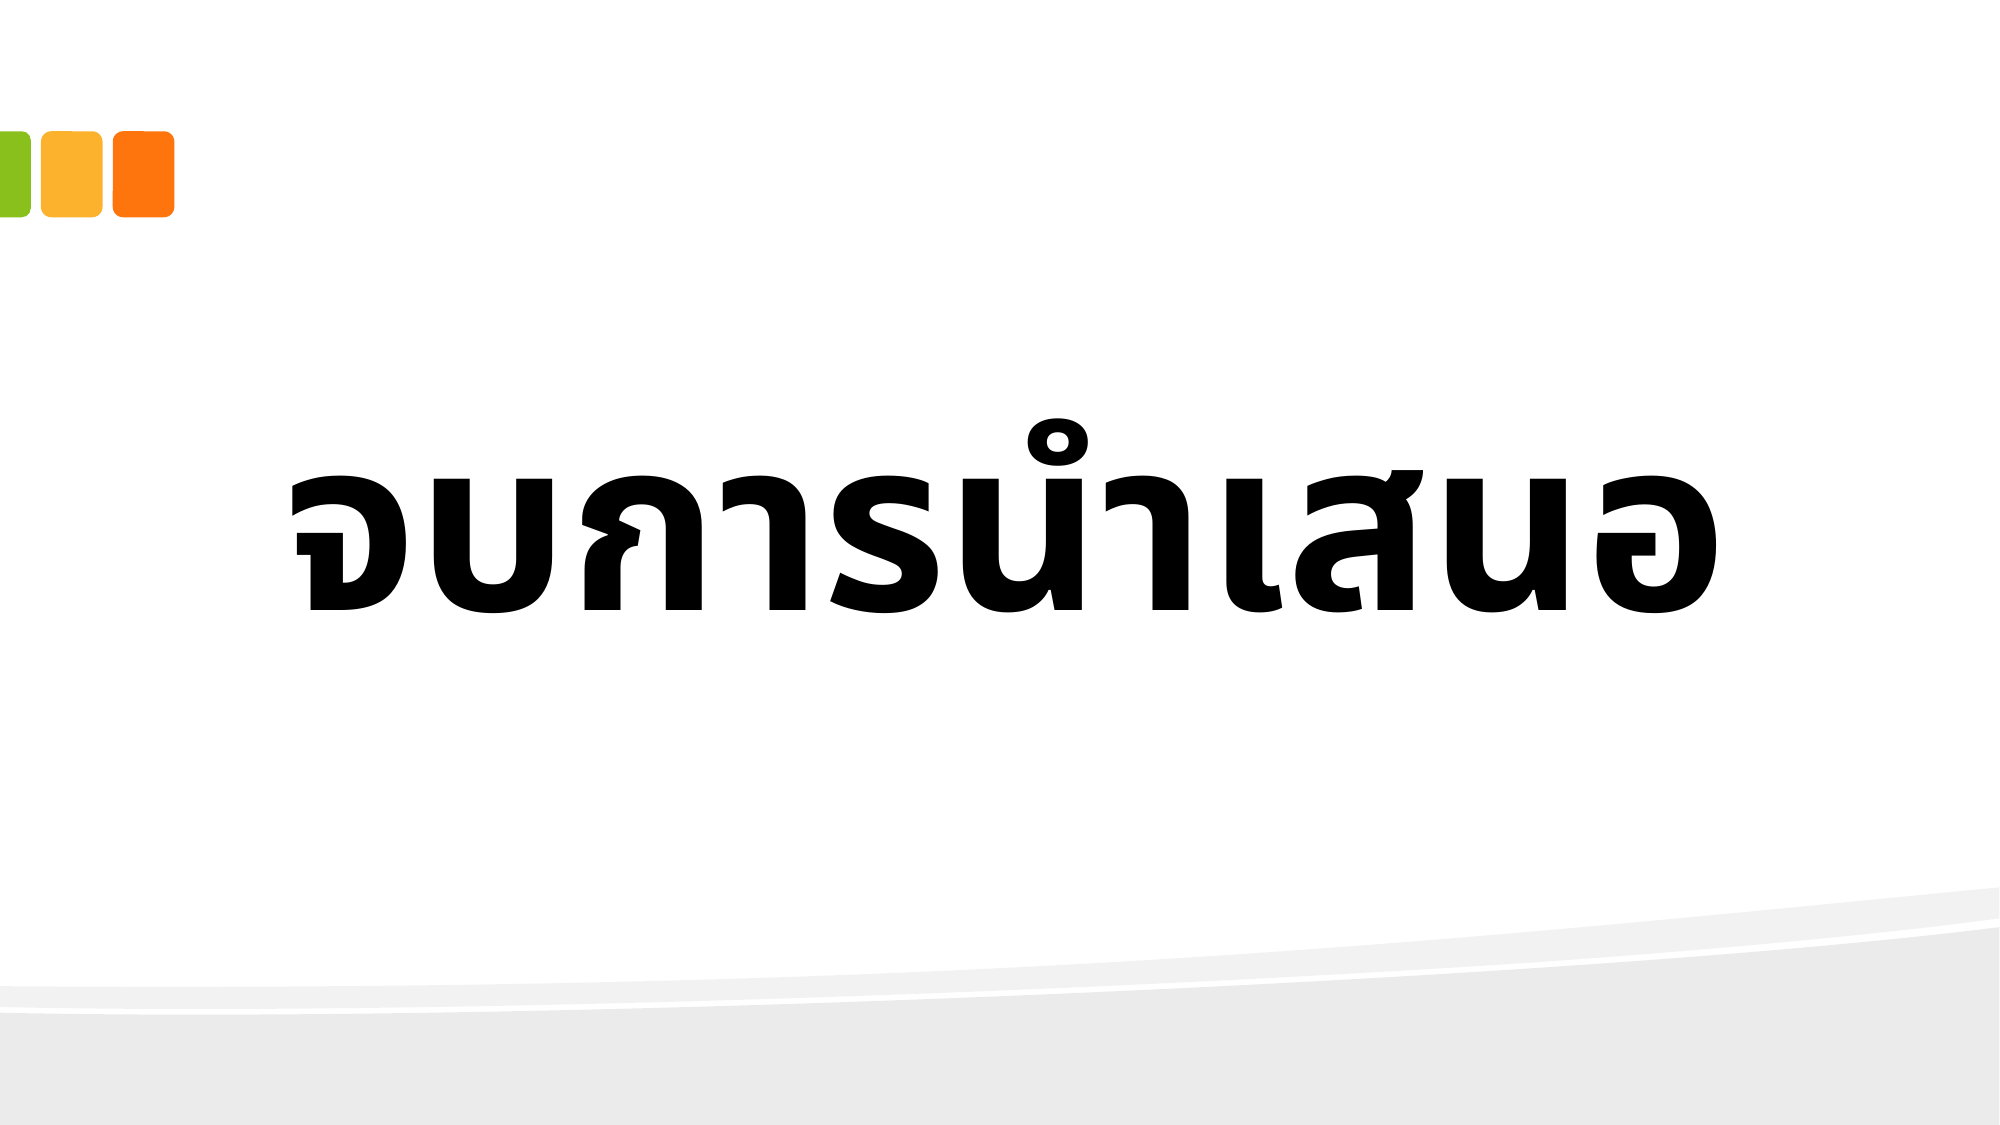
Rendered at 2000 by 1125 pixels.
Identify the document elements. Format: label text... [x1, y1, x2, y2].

title จบการนำเสนอ [137, 219, 1874, 669]
